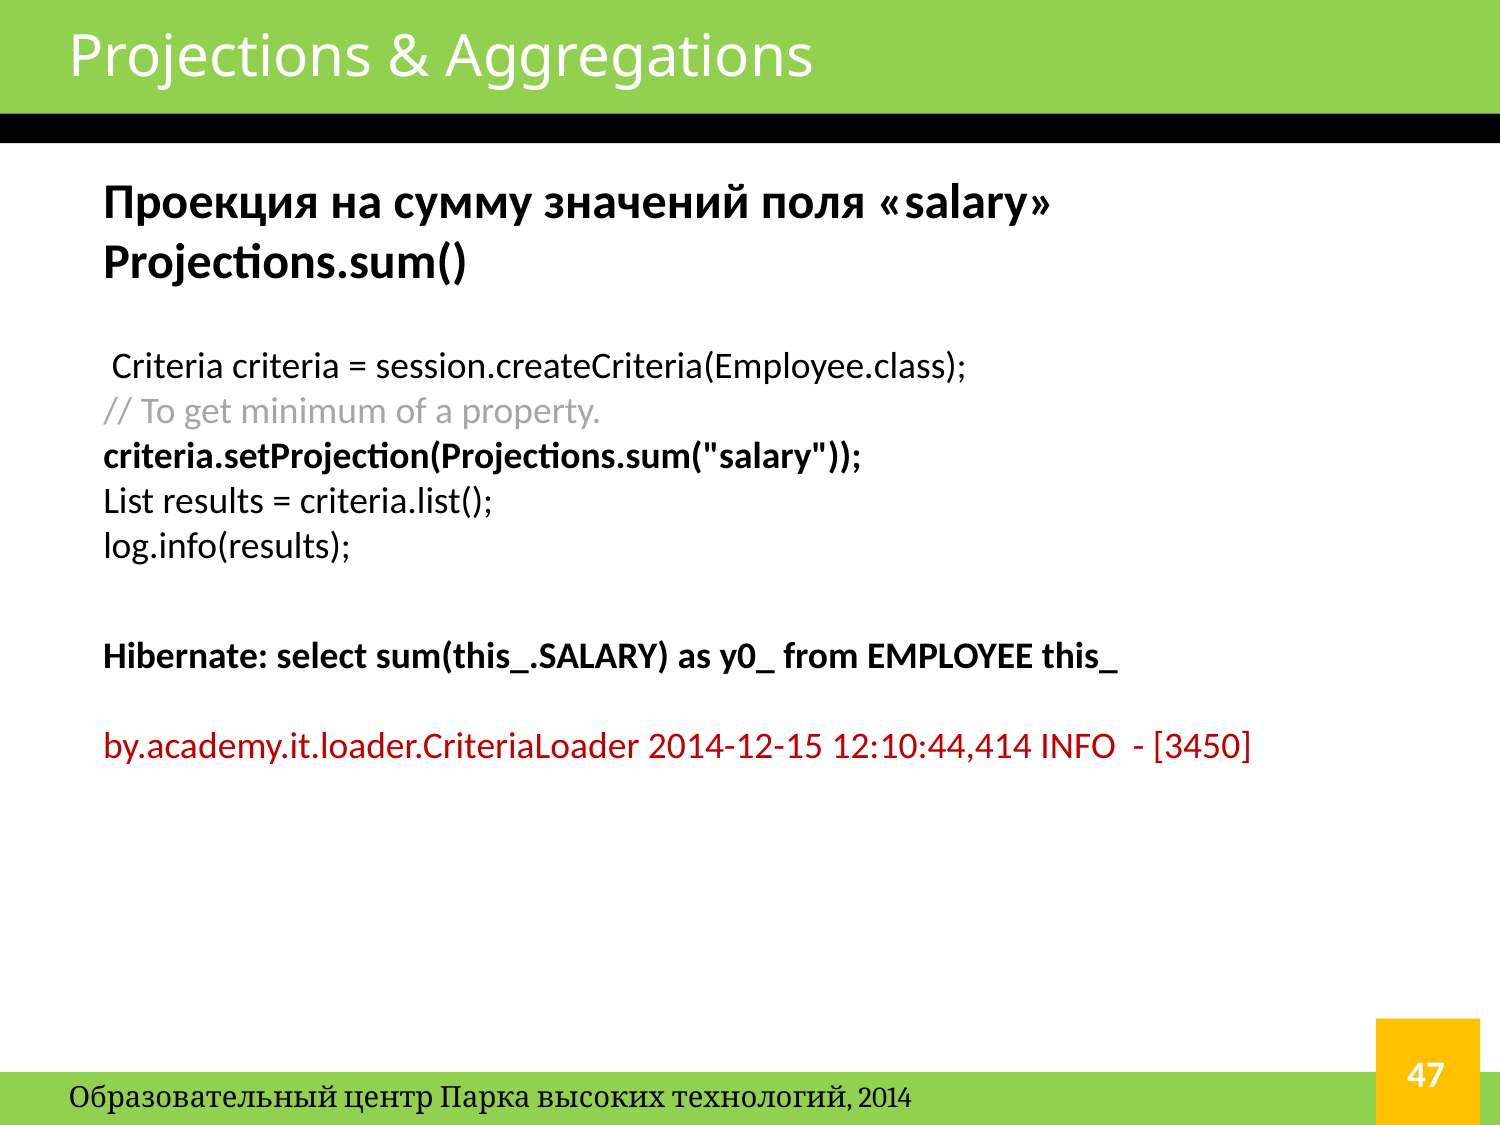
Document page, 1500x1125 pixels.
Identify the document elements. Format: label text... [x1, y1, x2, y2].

text_box Criteria criteria = session.createCriteria(Employee.class); // To get minimum of a property. criteria.setProjection(Projections.sum("salary")); List results = criteria.list(); log.info(results); [88, 333, 1424, 619]
text_box Проекция на сумму значений поля «salary» Projections.sum() [88, 160, 1471, 296]
title Projections & Aggregations [53, 7, 1404, 100]
slide_number 47 [1373, 1042, 1480, 1103]
text_box Hibernate: select sum(this_.SALARY) as y0_ from EMPLOYEE this_ by.academy.it.loader.CriteriaLoader 2014-12-15 12:10:44,414 INFO - [3450] [88, 623, 1282, 774]
